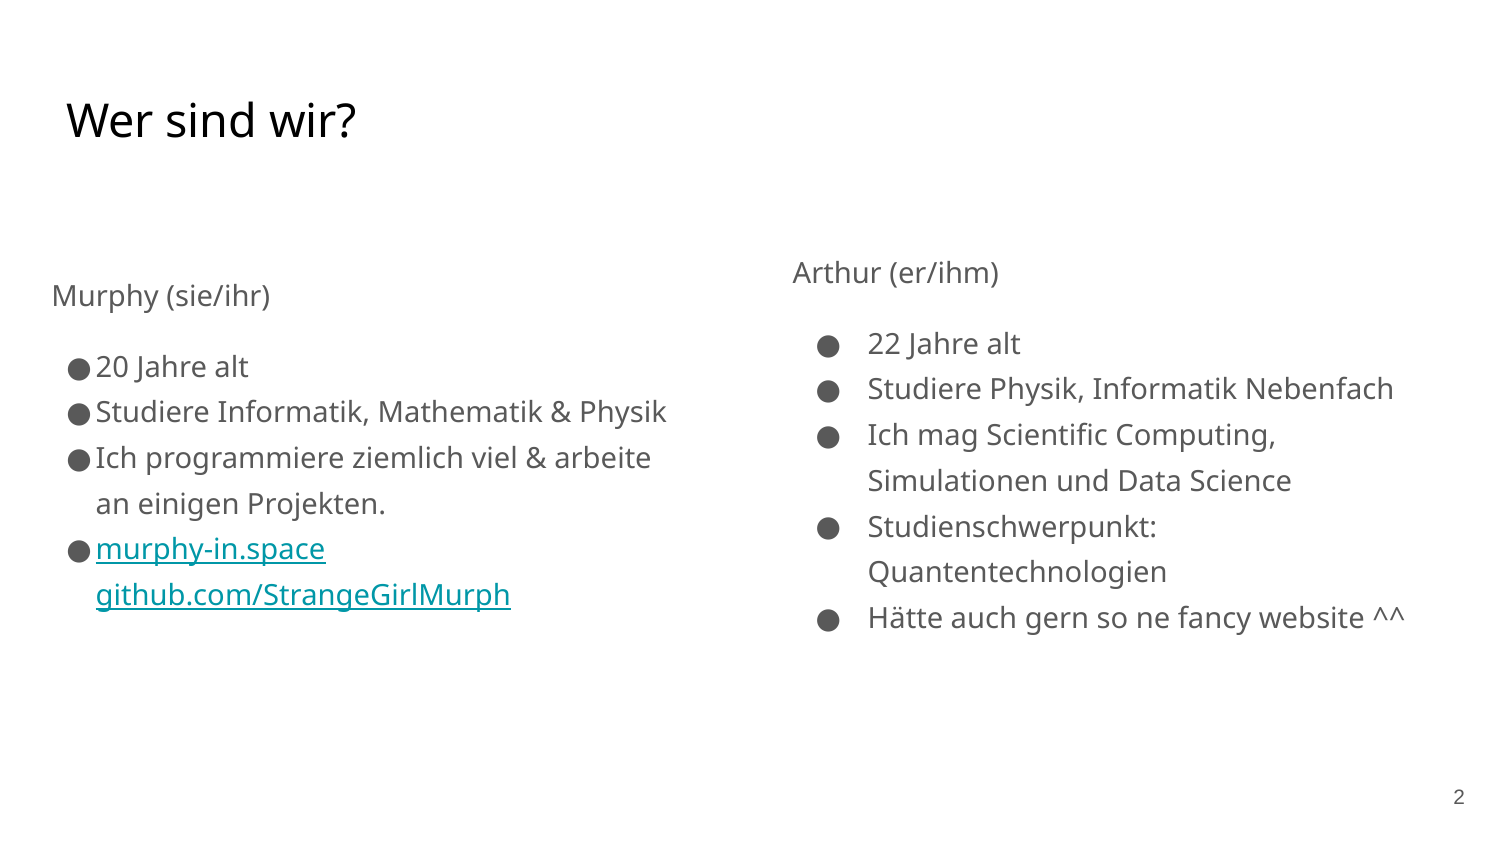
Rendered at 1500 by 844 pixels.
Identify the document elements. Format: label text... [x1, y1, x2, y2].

list Arthur (er/ihm) 22 Jahre alt Studiere Physik, Informatik Nebenfach Ich mag Scientific Computing, Simulationen und Data Science Studienschwerpunkt: Quantentechnologien Hätte auch gern so ne fancy website ^^ [792, 189, 1449, 765]
title Wer sind wir? [51, 72, 1449, 167]
list Murphy (sie/ihr) 20 Jahre alt Studiere Informatik, Mathematik & Physik Ich programmiere ziemlich viel & arbeite an einigen Projekten. murphy-in.space github.com/StrangeGirlMurph [51, 189, 708, 765]
slide_number ‹#› [1389, 764, 1480, 830]
